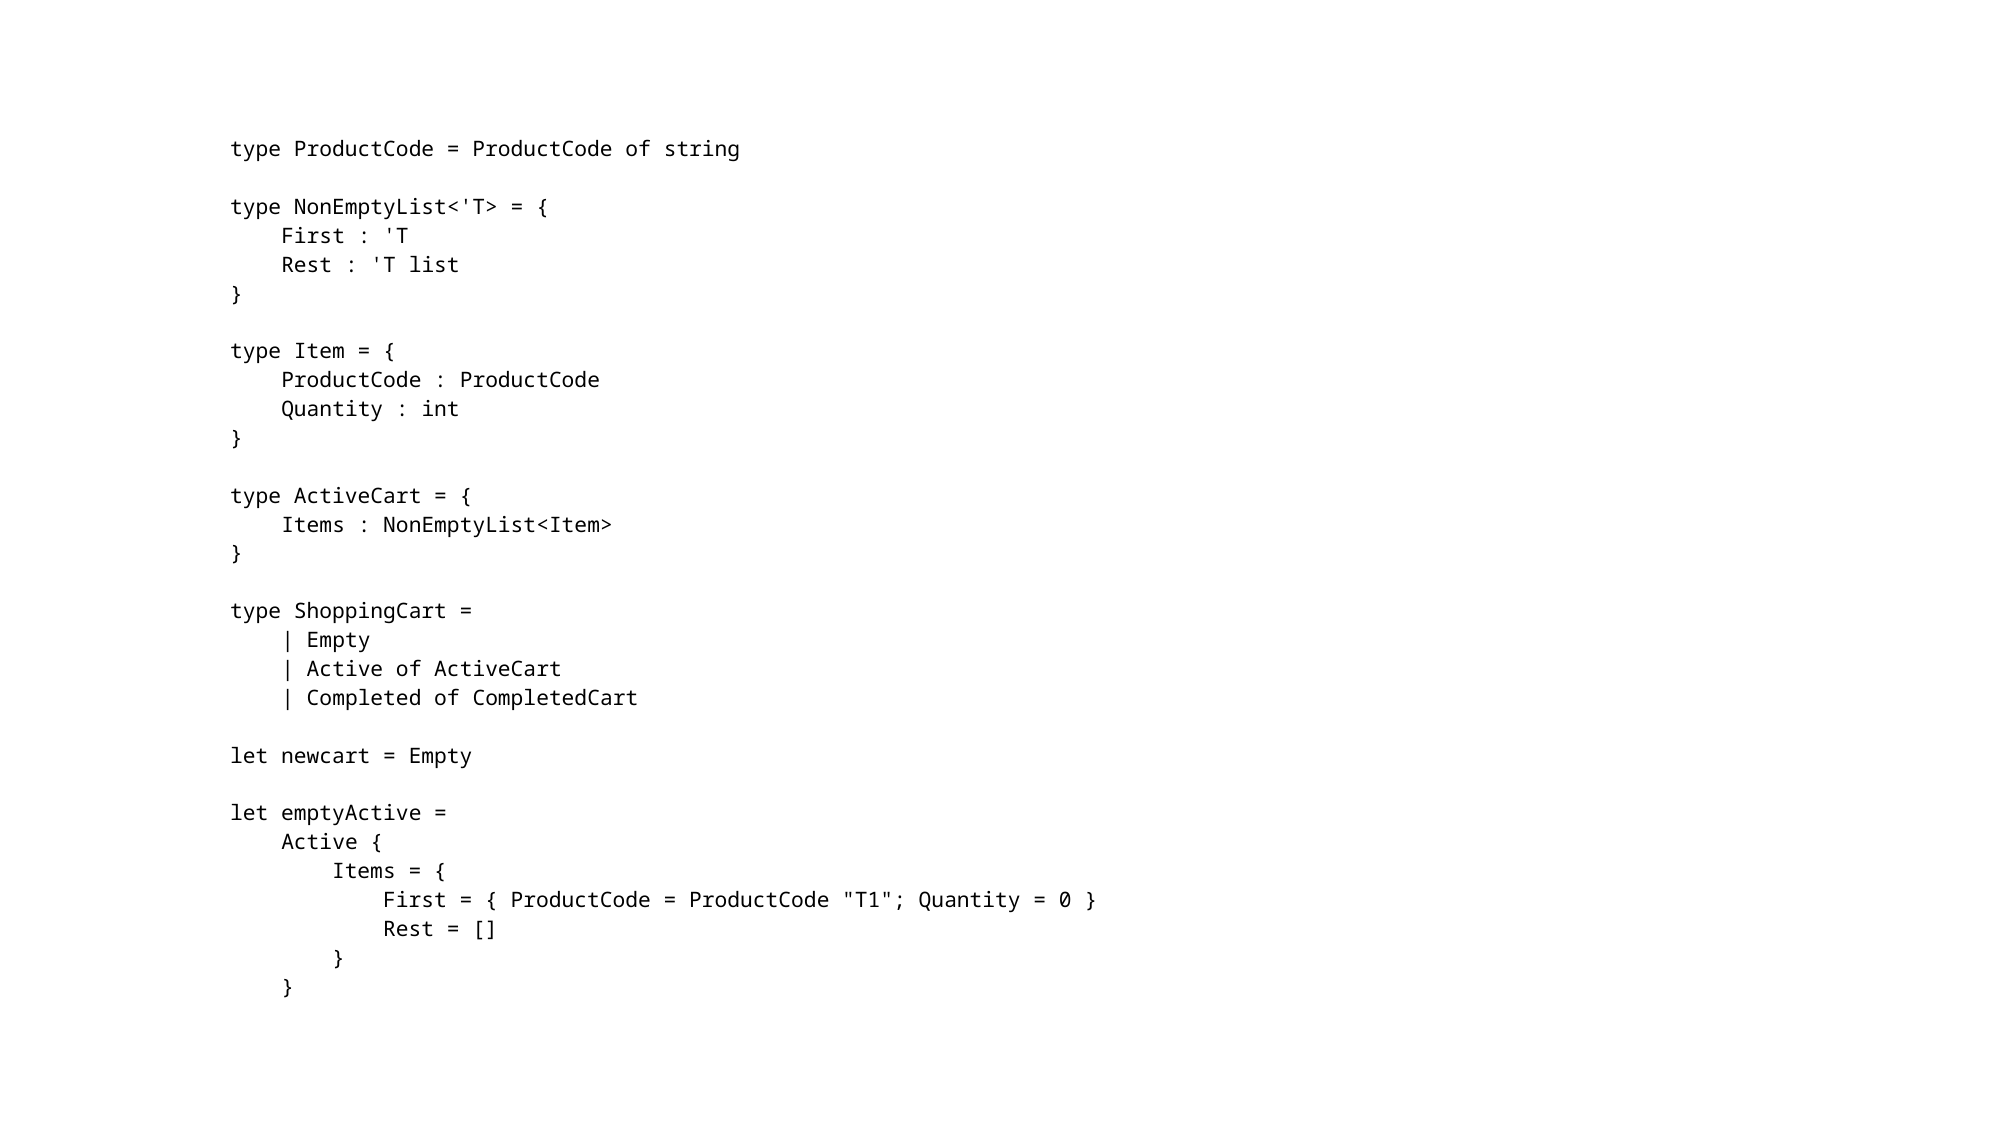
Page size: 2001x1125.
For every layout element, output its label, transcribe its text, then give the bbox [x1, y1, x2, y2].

list type ProductCode = ProductCode of string type NonEmptyList<'T> = { First : 'T Rest : 'T list } type Item = { ProductCode : ProductCode Quantity : int } type ActiveCart = { Items : NonEmptyList<Item> } type ShoppingCart = | Empty | Active of ActiveCart | Completed of CompletedCart let newcart = Empty let emptyActive = Active { Items = { First = { ProductCode = ProductCode "T1"; Quantity = 0 } Rest = [] } } [137, 130, 1863, 1014]
